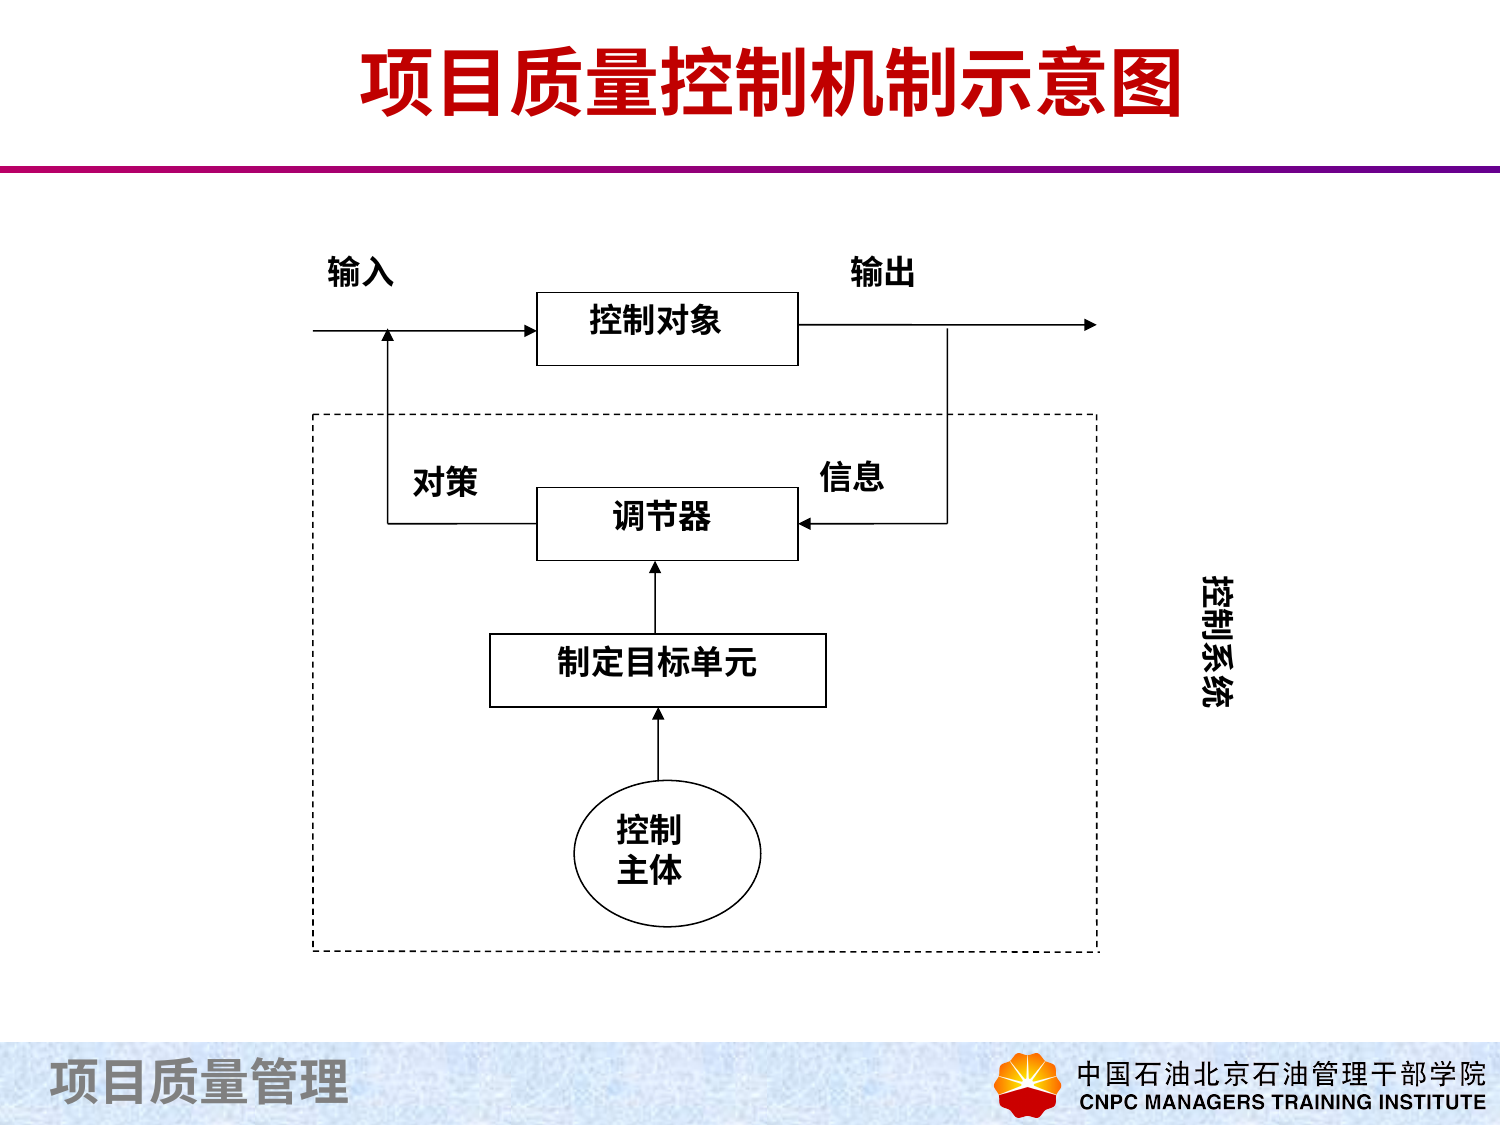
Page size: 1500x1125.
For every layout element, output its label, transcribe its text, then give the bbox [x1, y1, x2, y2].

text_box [312, 243, 1247, 953]
title 项目质量控制机制示意图 [76, 0, 1468, 162]
picture [0, 1042, 1500, 1125]
